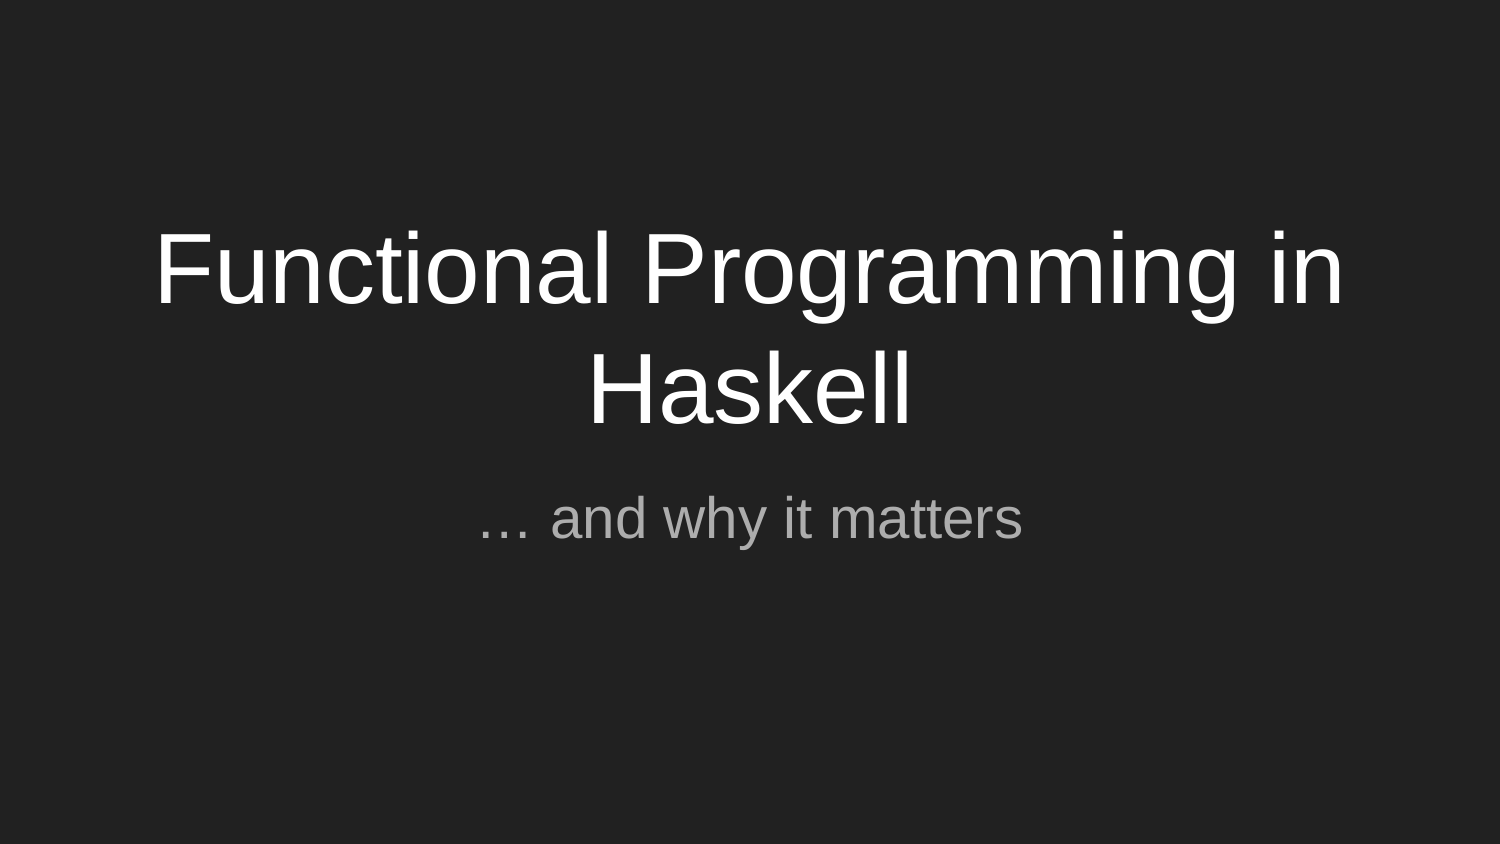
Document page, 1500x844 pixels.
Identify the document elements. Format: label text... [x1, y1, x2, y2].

subtitle … and why it matters [51, 464, 1449, 595]
title Functional Programming in Haskell [51, 122, 1449, 459]
